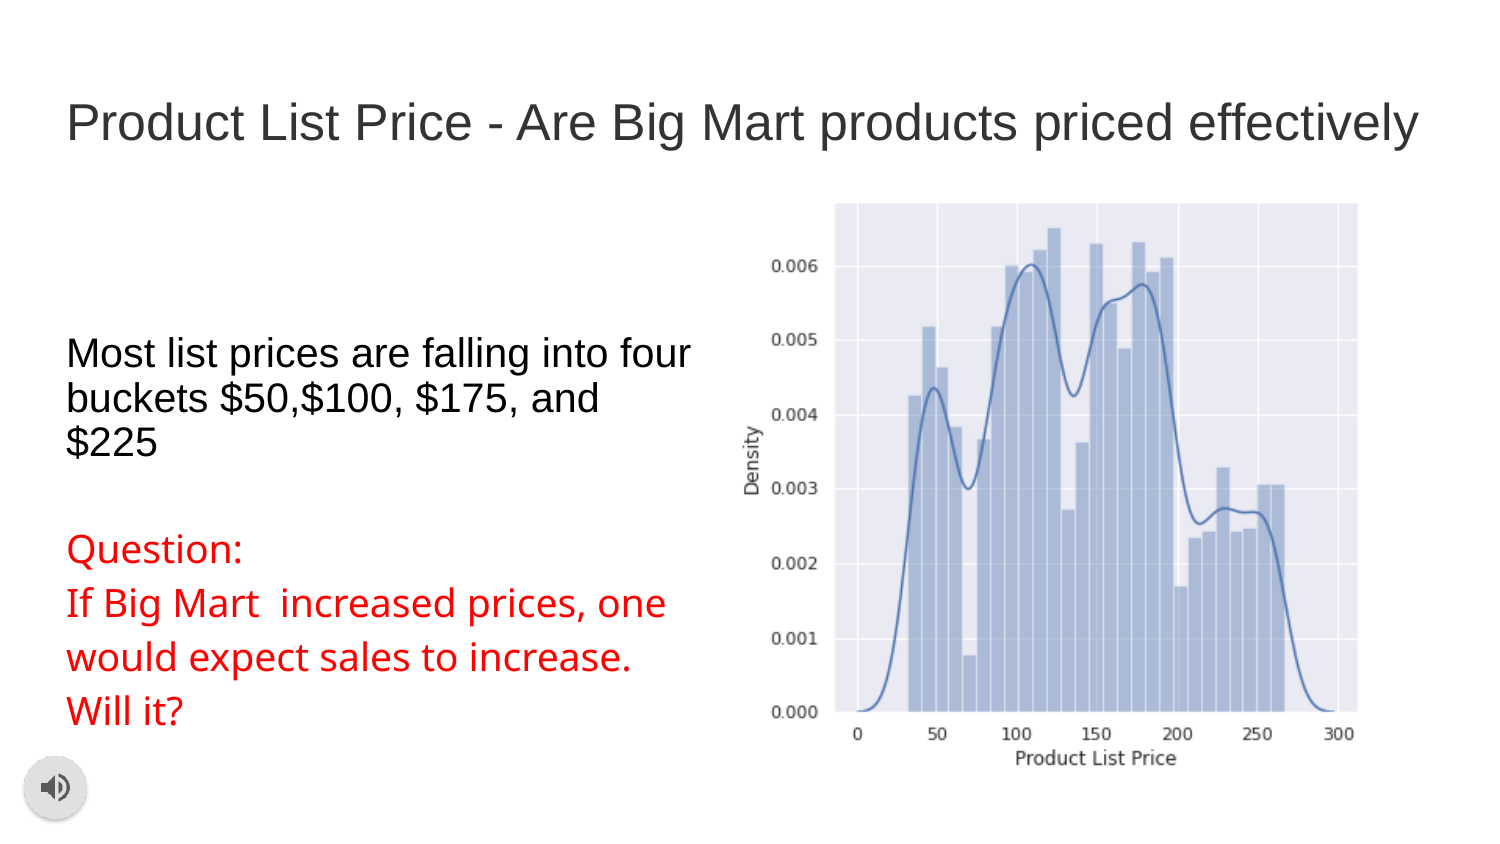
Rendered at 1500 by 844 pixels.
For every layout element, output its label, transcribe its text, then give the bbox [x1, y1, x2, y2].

title Product List Price - Are Big Mart products priced effectively [51, 72, 1449, 167]
picture [16, 749, 93, 825]
picture [732, 191, 1369, 782]
list Most list prices are falling into four buckets $50,$100, $175, and $225 Question: If Big Mart increased prices, one would expect sales to increase. Will it? [51, 317, 708, 750]
